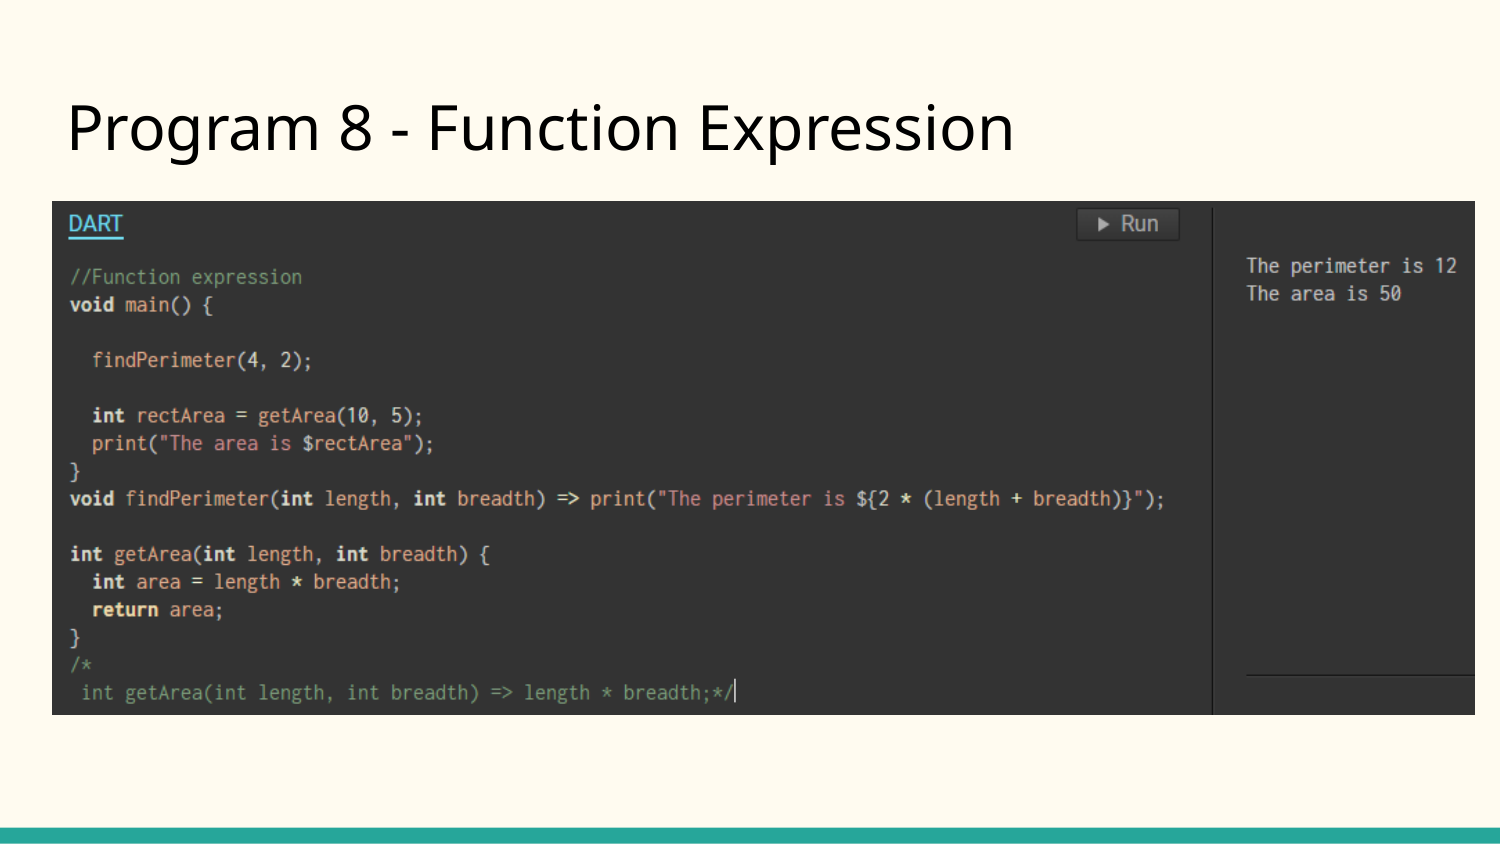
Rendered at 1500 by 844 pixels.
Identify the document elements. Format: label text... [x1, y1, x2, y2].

title Program 8 - Function Expression [51, 72, 1449, 174]
picture [51, 200, 1476, 715]
